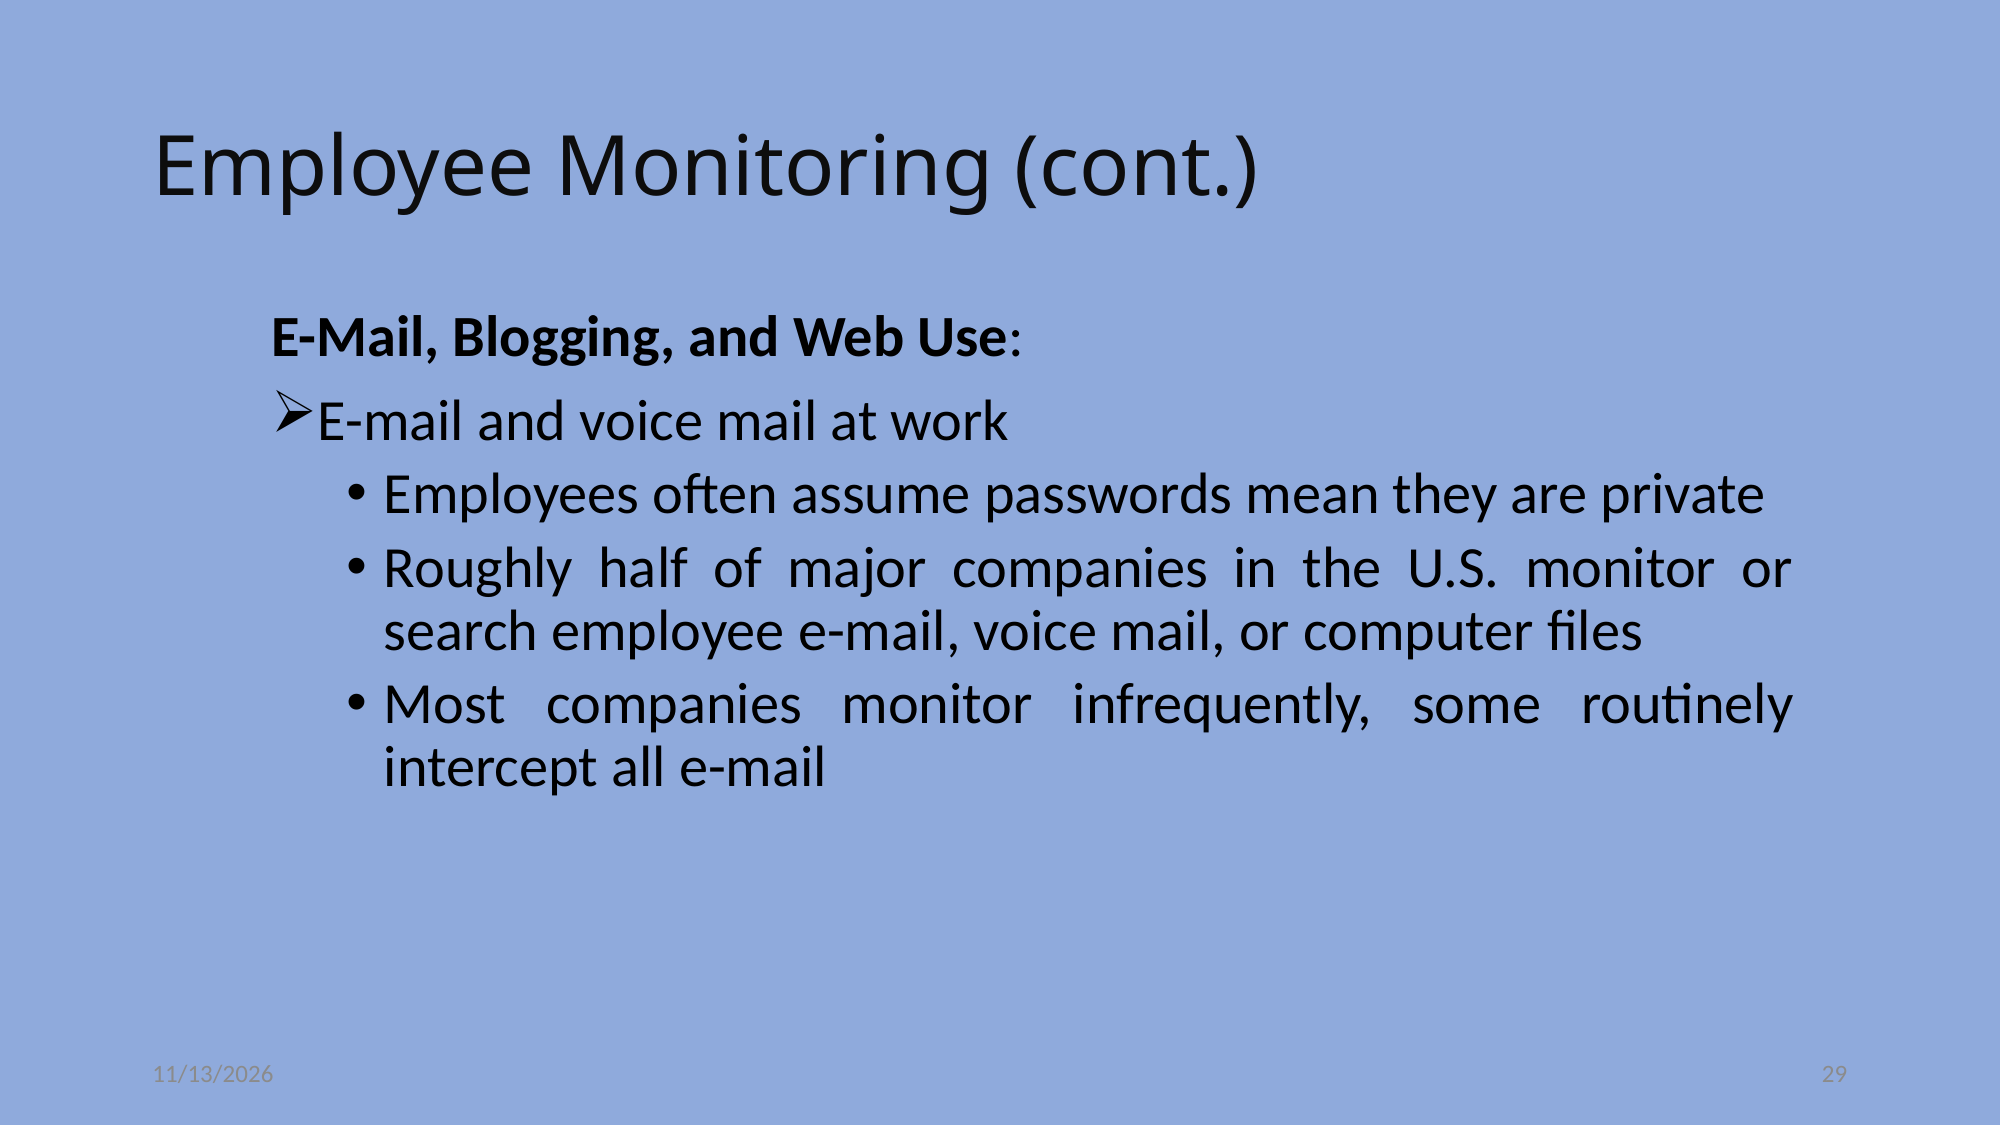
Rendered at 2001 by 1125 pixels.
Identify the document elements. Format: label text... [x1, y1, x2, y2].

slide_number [137, 1042, 588, 1103]
slide_number 29 [1412, 1042, 1863, 1103]
title Employee Monitoring (cont.) [137, 59, 1863, 278]
list E-Mail, Blogging, and Web Use: E-mail and voice mail at work Employees often assume passwords mean they are private Roughly half of major companies in the U.S. monitor or search employee e-mail, voice mail, or computer files Most companies monitor infrequently, some routinely intercept all e-mail [256, 298, 1809, 959]
